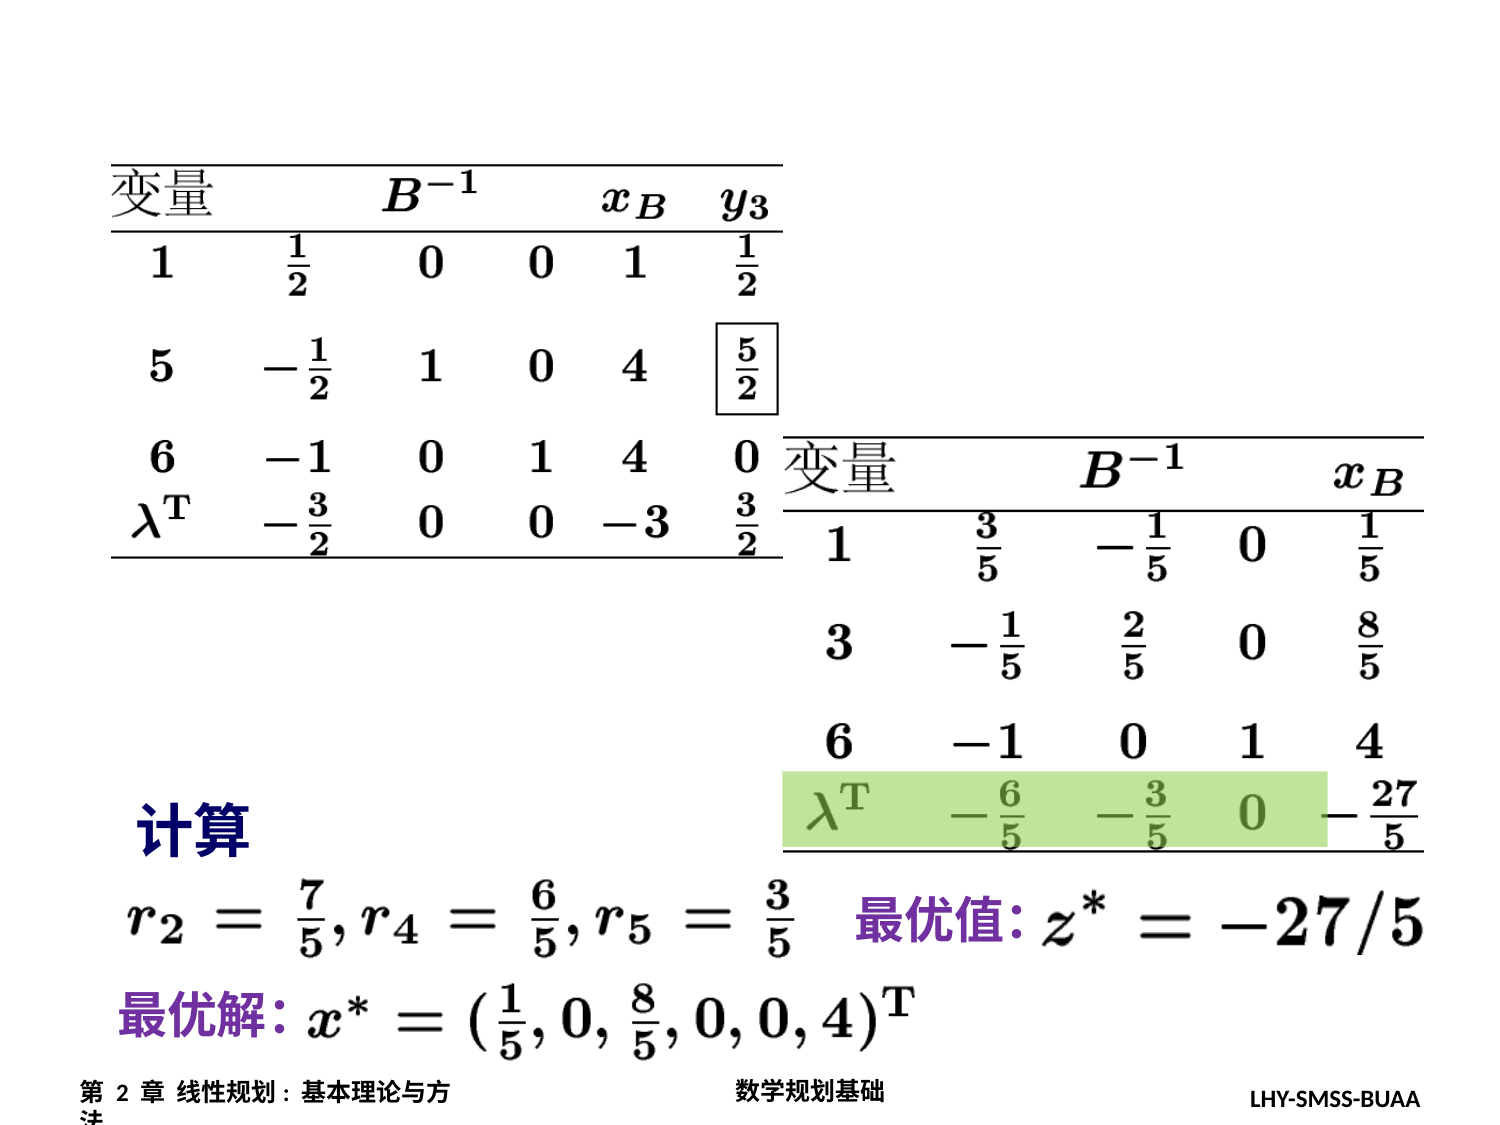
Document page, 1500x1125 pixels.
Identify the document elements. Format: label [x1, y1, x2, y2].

text_box [102, 975, 920, 1066]
text_box [839, 881, 1429, 957]
text_box [120, 786, 797, 965]
picture [111, 159, 1424, 856]
